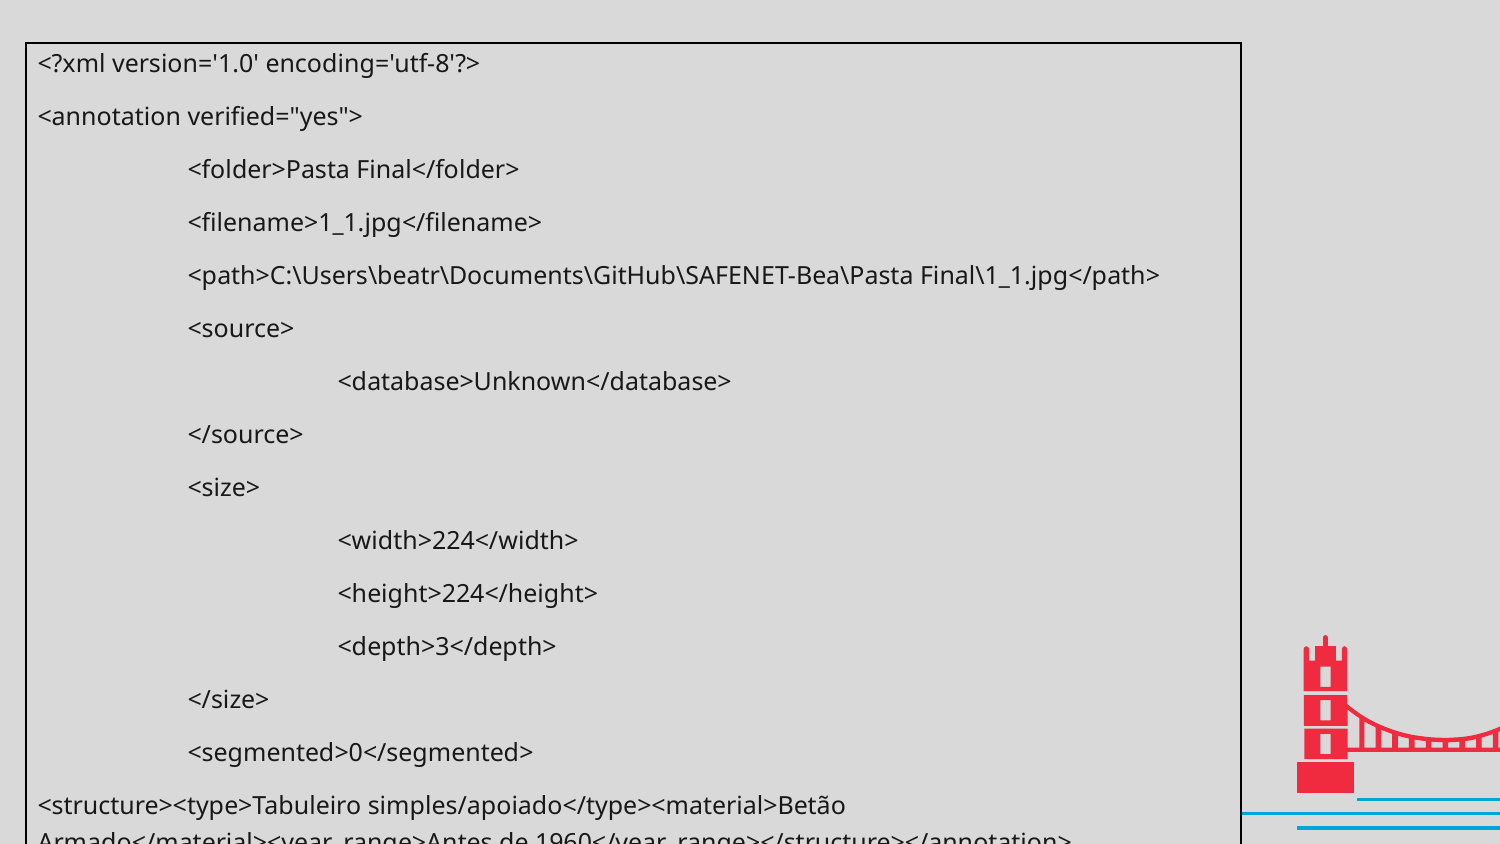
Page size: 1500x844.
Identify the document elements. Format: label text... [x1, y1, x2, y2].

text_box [1296, 602, 1500, 793]
table_header <?xml version='1.0' encoding='utf-8'?> <annotation verified="yes"> <folder>Pasta Final</folder> <filename>1_1.jpg</filename> <path>C:\Users\beatr\Documents\GitHub\SAFENET-Bea\Pasta Final\1_1.jpg</path> <source> <database>Unknown</database> </source> <size> <width>224</width> <height>224</height> <depth>3</depth> </size> <segmented>0</segmented> <structure><type>Tabuleiro simples/apoiado</type><material>Betão Armado</material><year_range>Antes de 1960</year_range></structure></annotation> [27, 44, 1240, 844]
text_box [1240, 799, 1500, 829]
